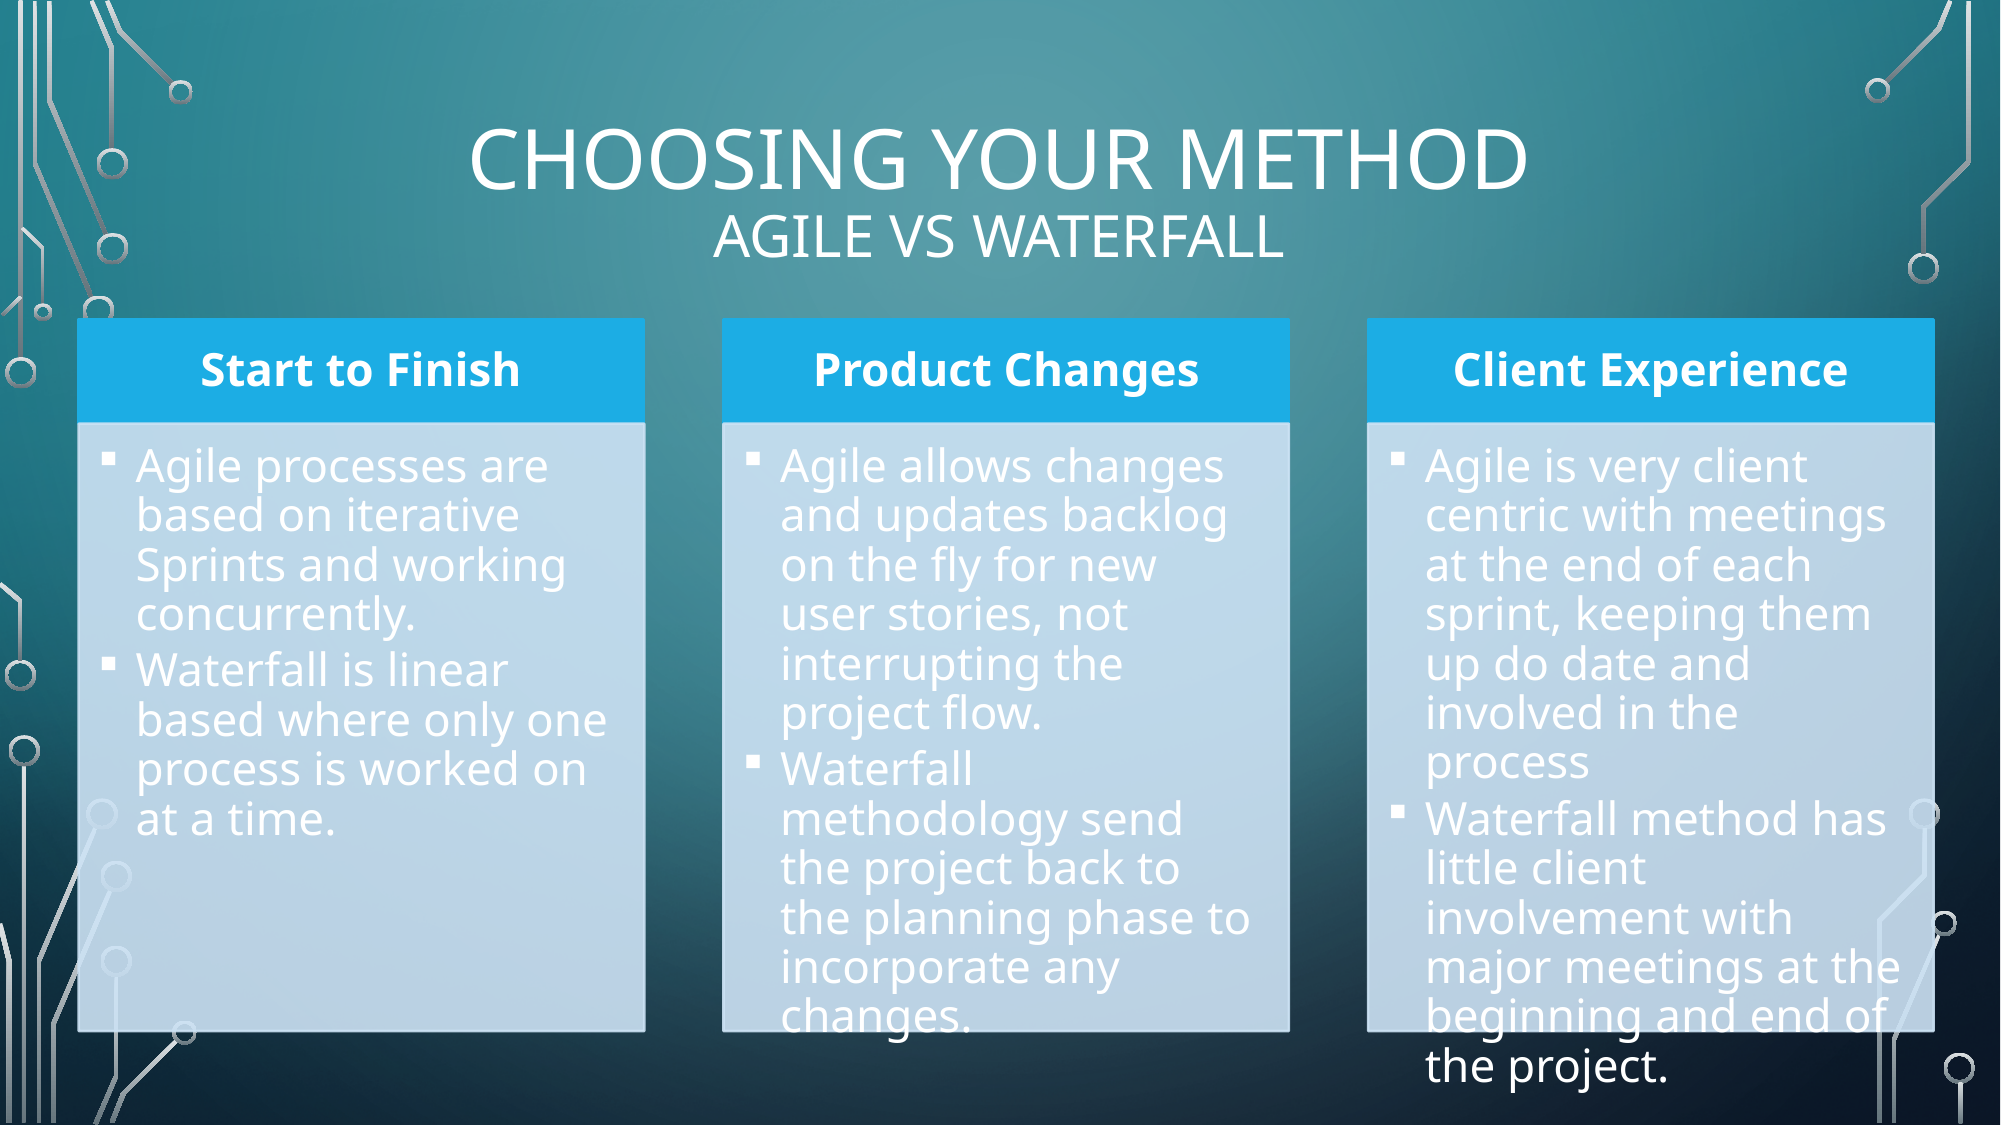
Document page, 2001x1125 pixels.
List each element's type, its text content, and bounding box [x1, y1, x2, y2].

title Choosing Your Method Agile vs waterfall [187, 43, 1813, 306]
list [77, 306, 1935, 1045]
